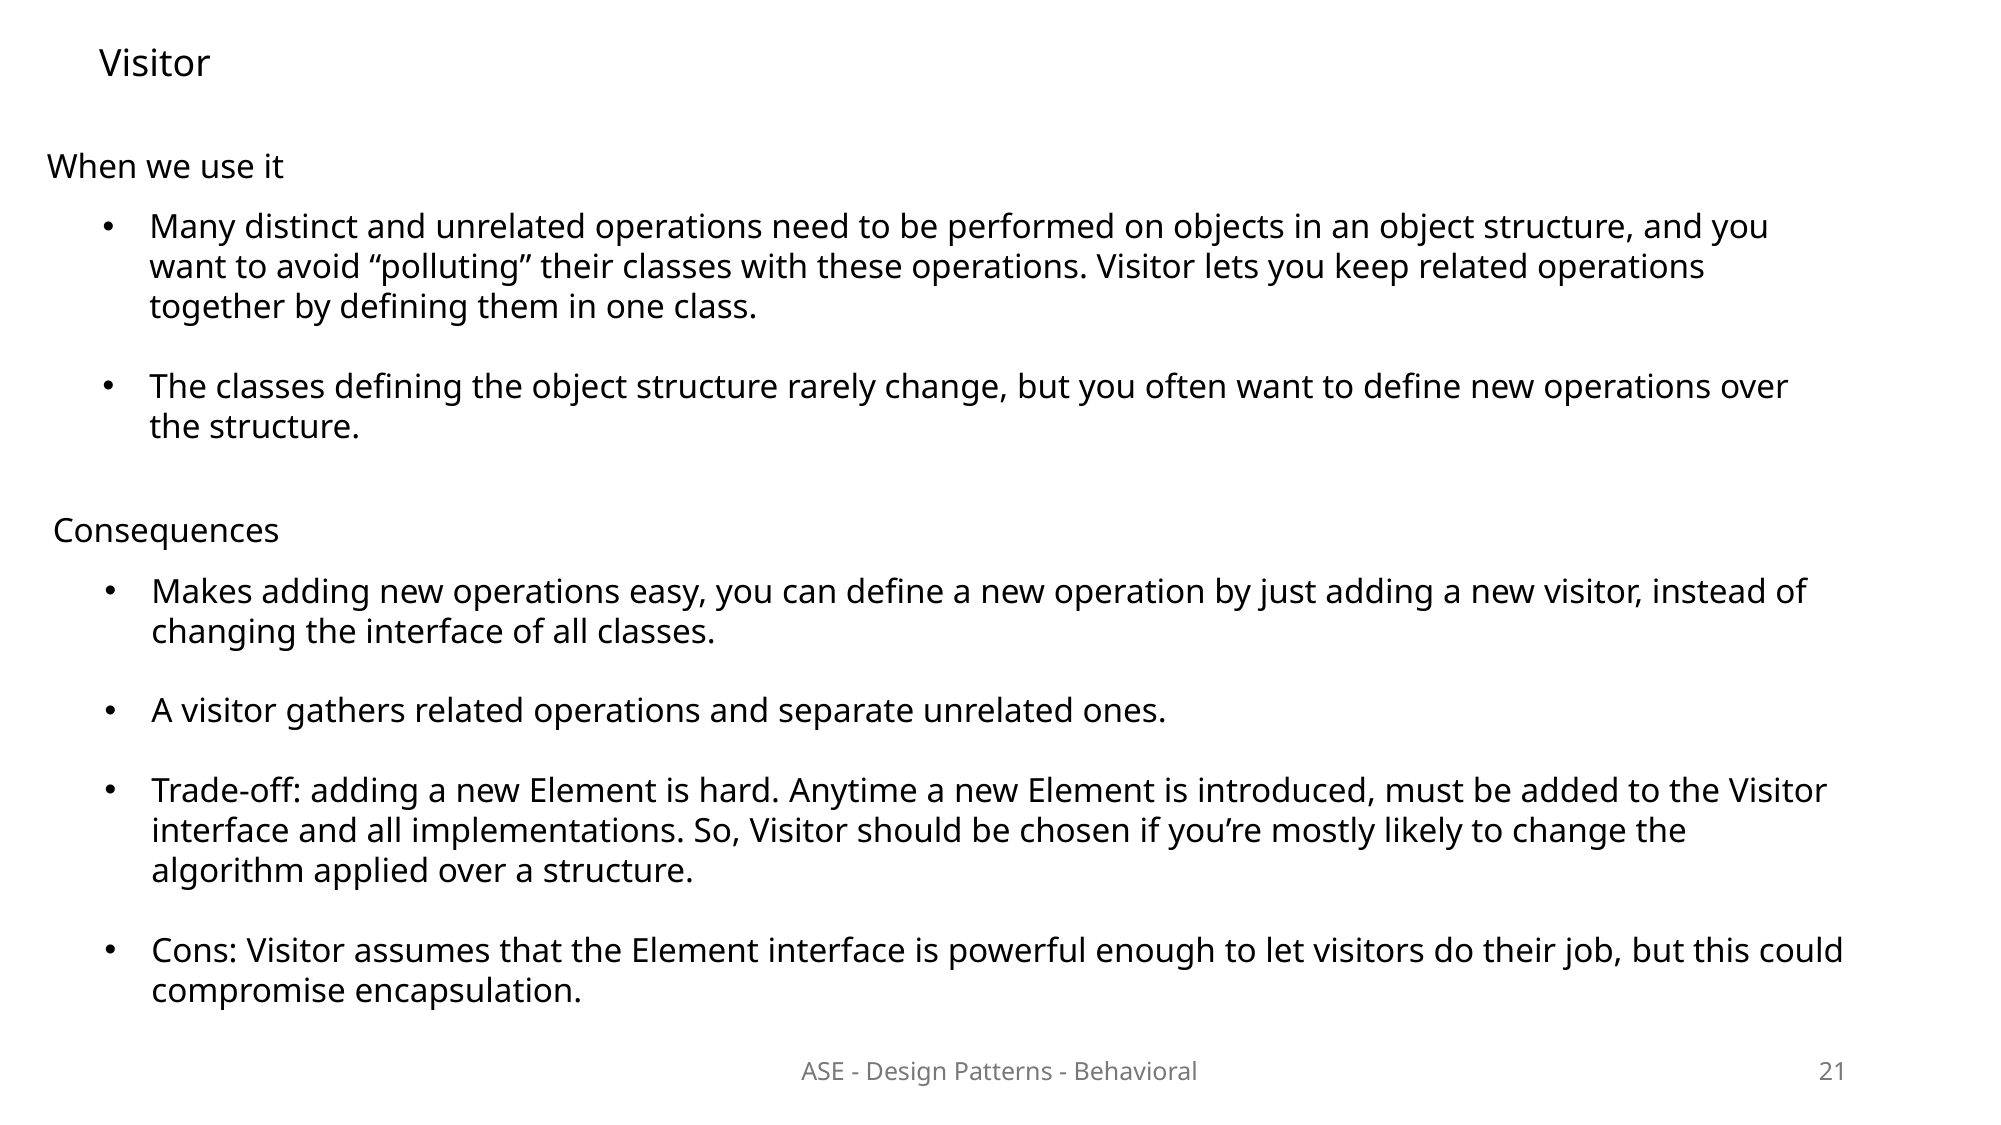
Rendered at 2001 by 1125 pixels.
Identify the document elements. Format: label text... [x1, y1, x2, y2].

text_box Consequences [38, 501, 295, 557]
text_box Many distinct and unrelated operations need to be performed on objects in an object structure, and you want to avoid “polluting” their classes with these operations. Visitor lets you keep related operations together by defining them in one class. The classes defining the object structure rarely change, but you often want to define new operations over the structure. [87, 198, 1863, 453]
footer ASE - Design Patterns - Behavioral [662, 1042, 1338, 1103]
text_box Visitor [84, 31, 226, 92]
text_box When we use it [32, 137, 300, 193]
slide_number 21 [1412, 1042, 1863, 1103]
text_box Makes adding new operations easy, you can define a new operation by just adding a new visitor, instead of changing the interface of all classes. A visitor gathers related operations and separate unrelated ones. Trade-off: adding a new Element is hard. Anytime a new Element is introduced, must be added to the Visitor interface and all implementations. So, Visitor should be chosen if you’re mostly likely to change the algorithm applied over a structure. Cons: Visitor assumes that the Element interface is powerful enough to let visitors do their job, but this could compromise encapsulation. [89, 562, 1865, 1017]
